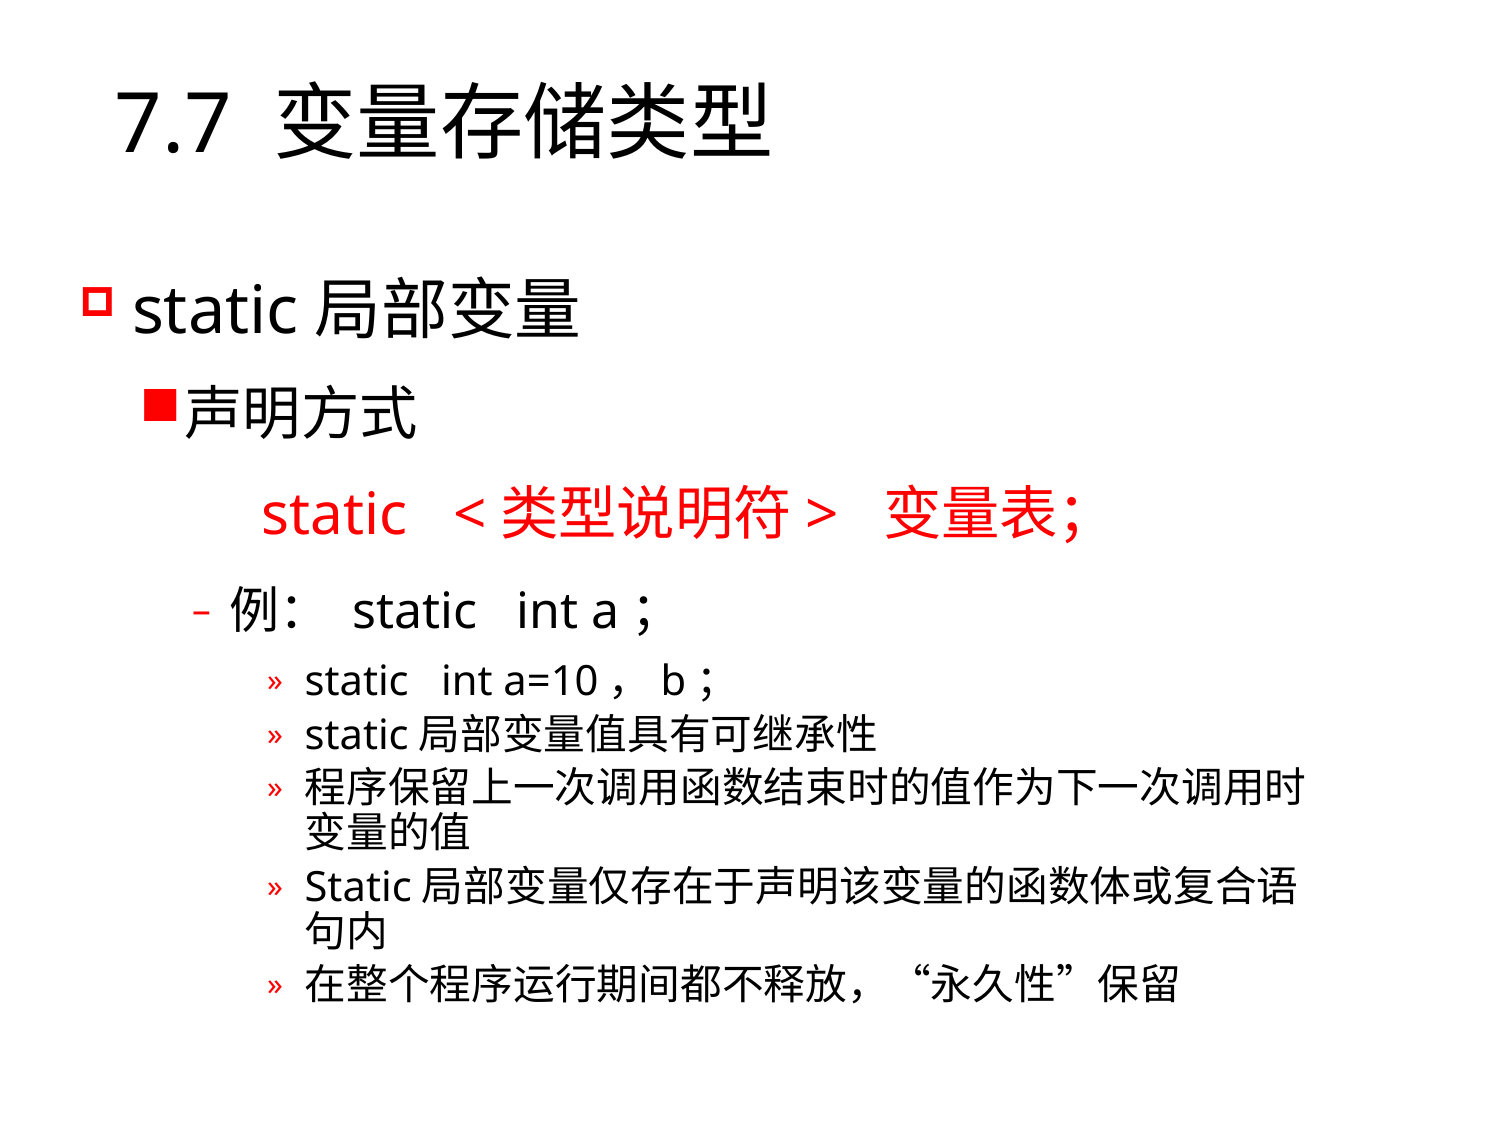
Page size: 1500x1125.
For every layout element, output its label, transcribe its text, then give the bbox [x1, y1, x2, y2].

title 7.7 变量存储类型 [99, 37, 1438, 200]
list static局部变量 声明方式 static <类型说明符> 变量表； 例： static int a； static int a=10，b； static局部变量值具有可继承性 程序保留上一次调用函数结束时的值作为下一次调用时变量的值 Static局部变量仅存在于声明该变量的函数体或复合语句内 在整个程序运行期间都不释放，“永久性”保留 [64, 255, 1341, 1035]
